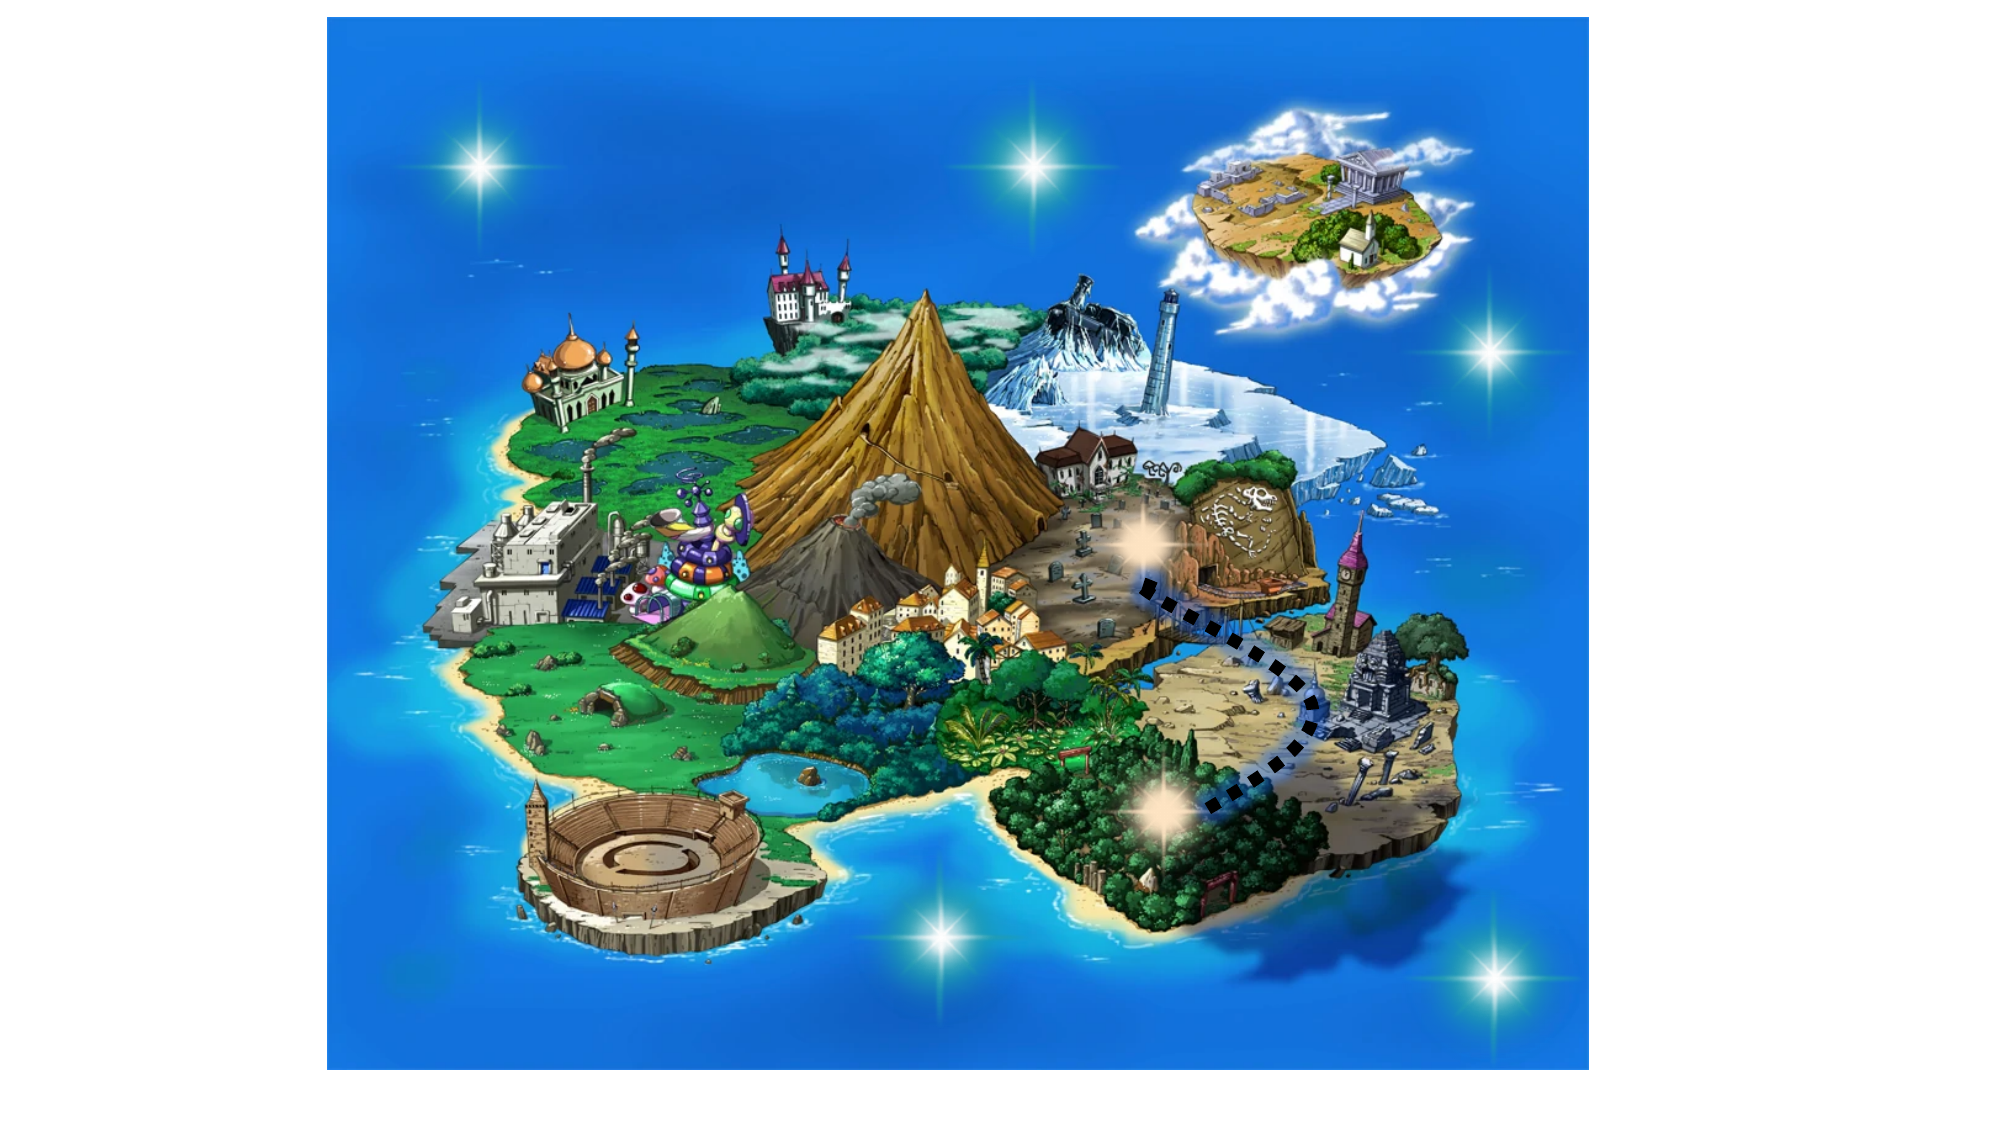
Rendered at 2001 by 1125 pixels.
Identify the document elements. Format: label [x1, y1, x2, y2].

text_box [327, 17, 1589, 1070]
